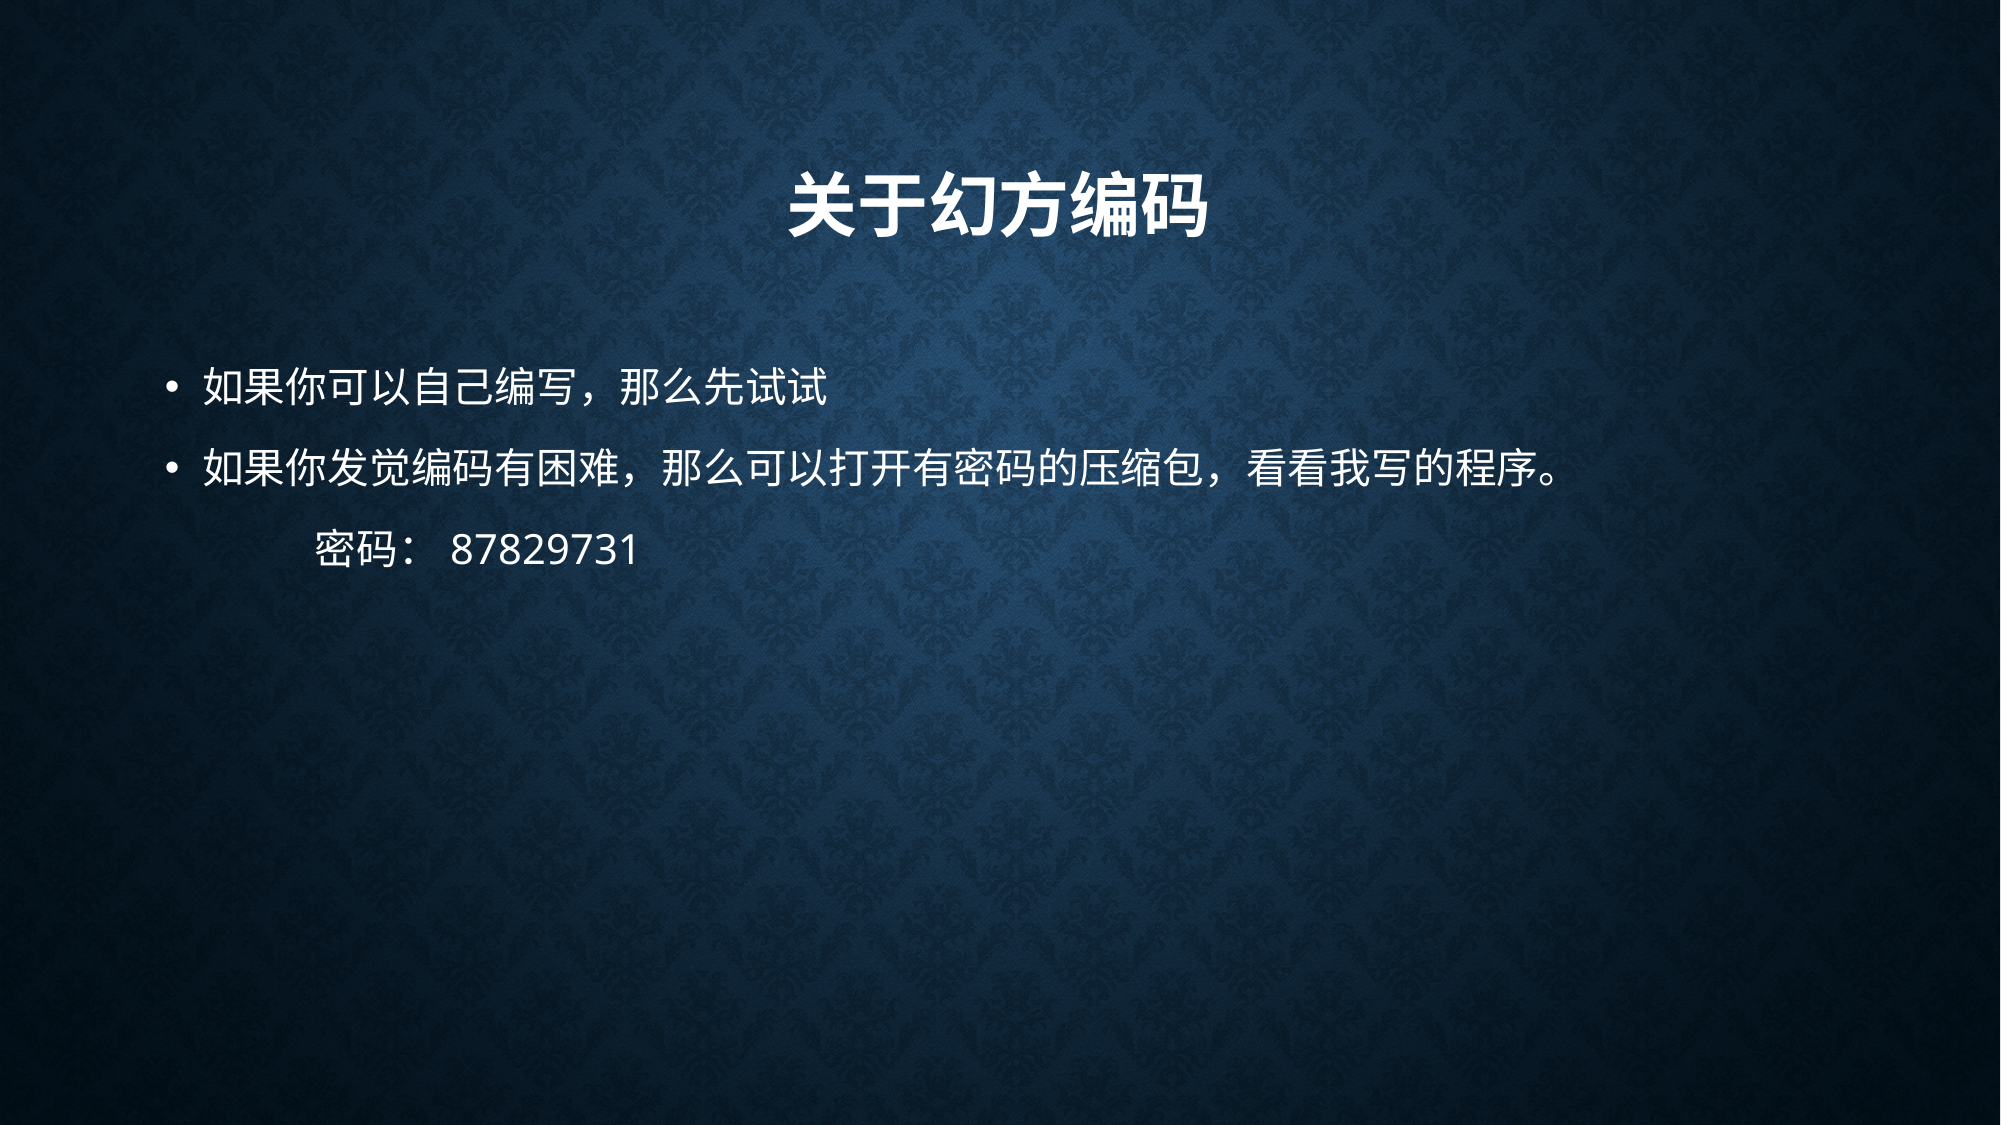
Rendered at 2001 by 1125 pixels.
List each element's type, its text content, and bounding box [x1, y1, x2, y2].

list 如果你可以自己编写，那么先试试 如果你发觉编码有困难，那么可以打开有密码的压缩包，看看我写的程序。 密码：87829731 [149, 343, 1849, 950]
title 关于幻方编码 [149, 99, 1849, 318]
